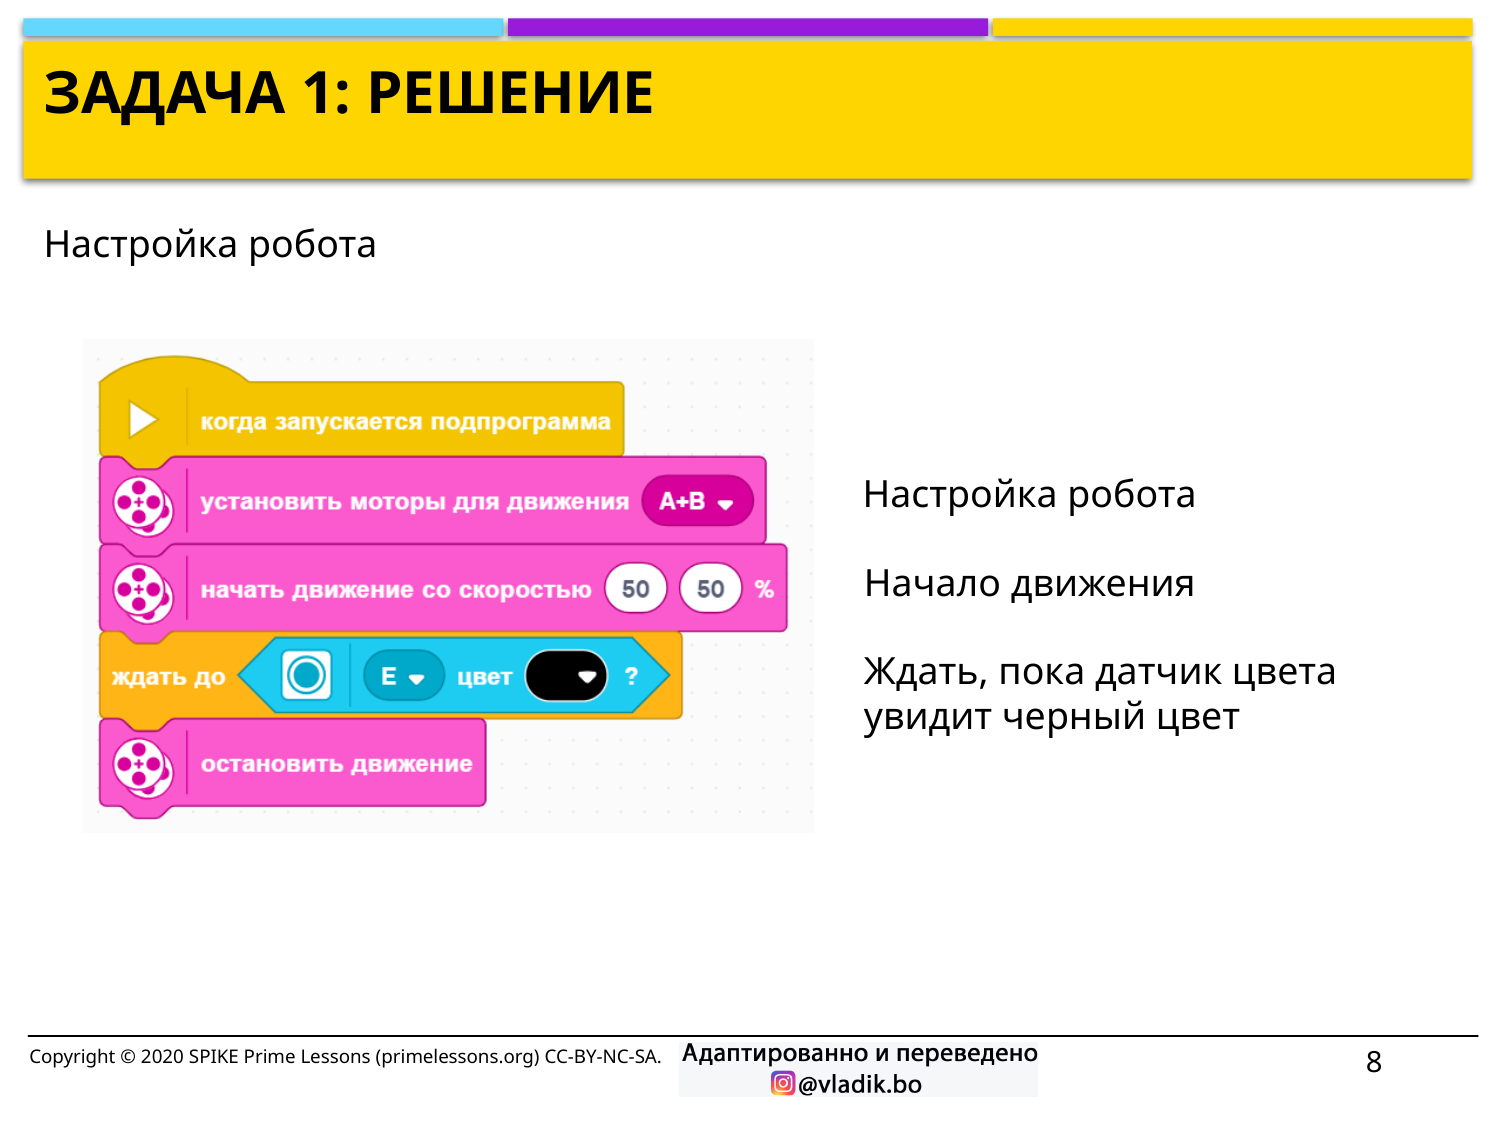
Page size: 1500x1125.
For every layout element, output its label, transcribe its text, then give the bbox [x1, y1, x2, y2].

text_box Настройка робота [28, 212, 1464, 273]
slide_number 8 [1351, 1036, 1478, 1097]
text_box Начало движения [849, 551, 1456, 612]
text_box Настройка робота [848, 462, 1455, 522]
footer Copyright © 2020 SPIKE Prime Lessons (primelessons.org) CC-BY-NC-SA. [14, 1036, 1041, 1097]
picture [82, 339, 814, 833]
title Задача 1: Решение [28, 48, 1464, 172]
text_box Ждать, пока датчик цвета увидит черный цвет [849, 639, 1482, 745]
picture [679, 1042, 1039, 1098]
